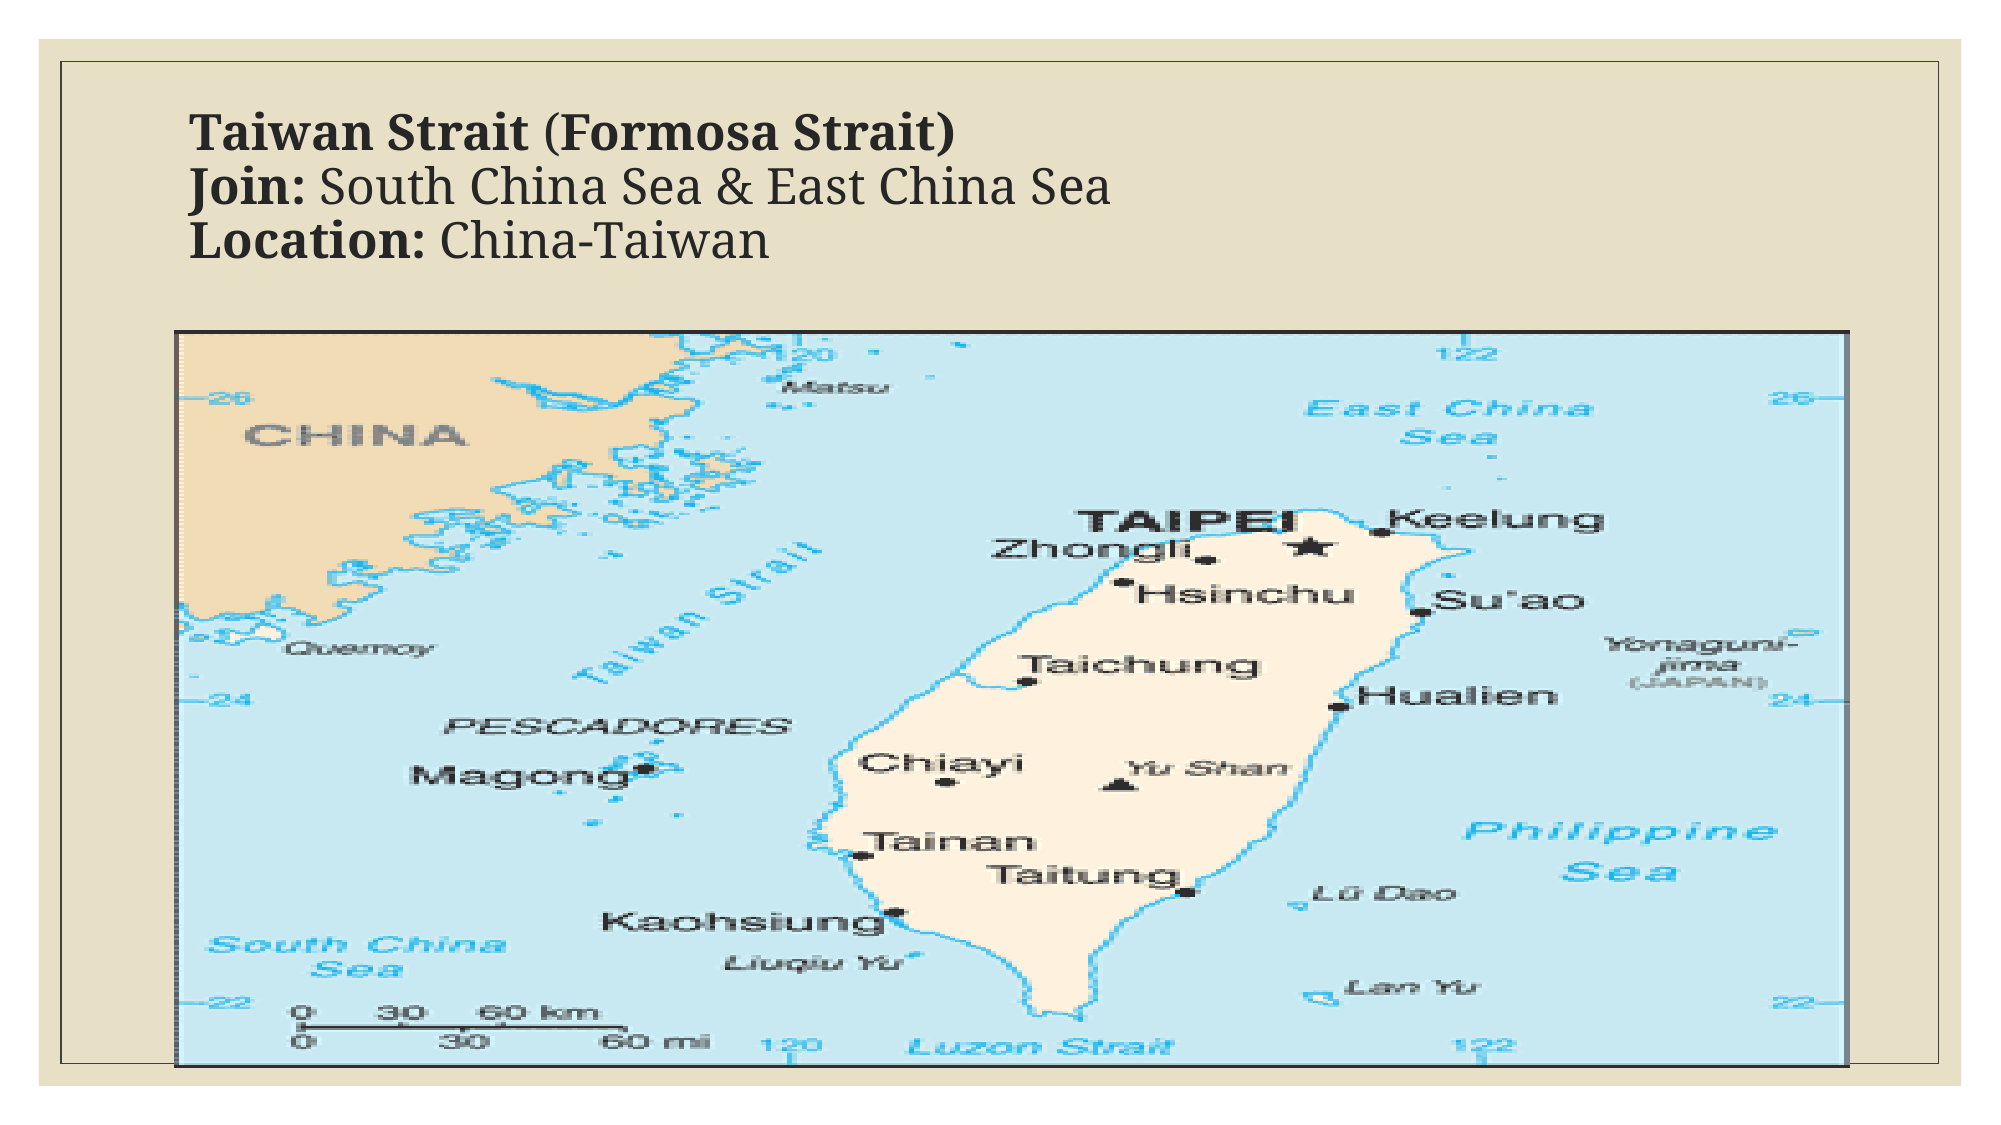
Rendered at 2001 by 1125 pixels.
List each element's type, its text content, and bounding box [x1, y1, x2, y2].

title Taiwan Strait (Formosa Strait) Join: South China Sea & East China Sea Location: China-Taiwan [174, 105, 1825, 327]
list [174, 330, 1850, 1068]
